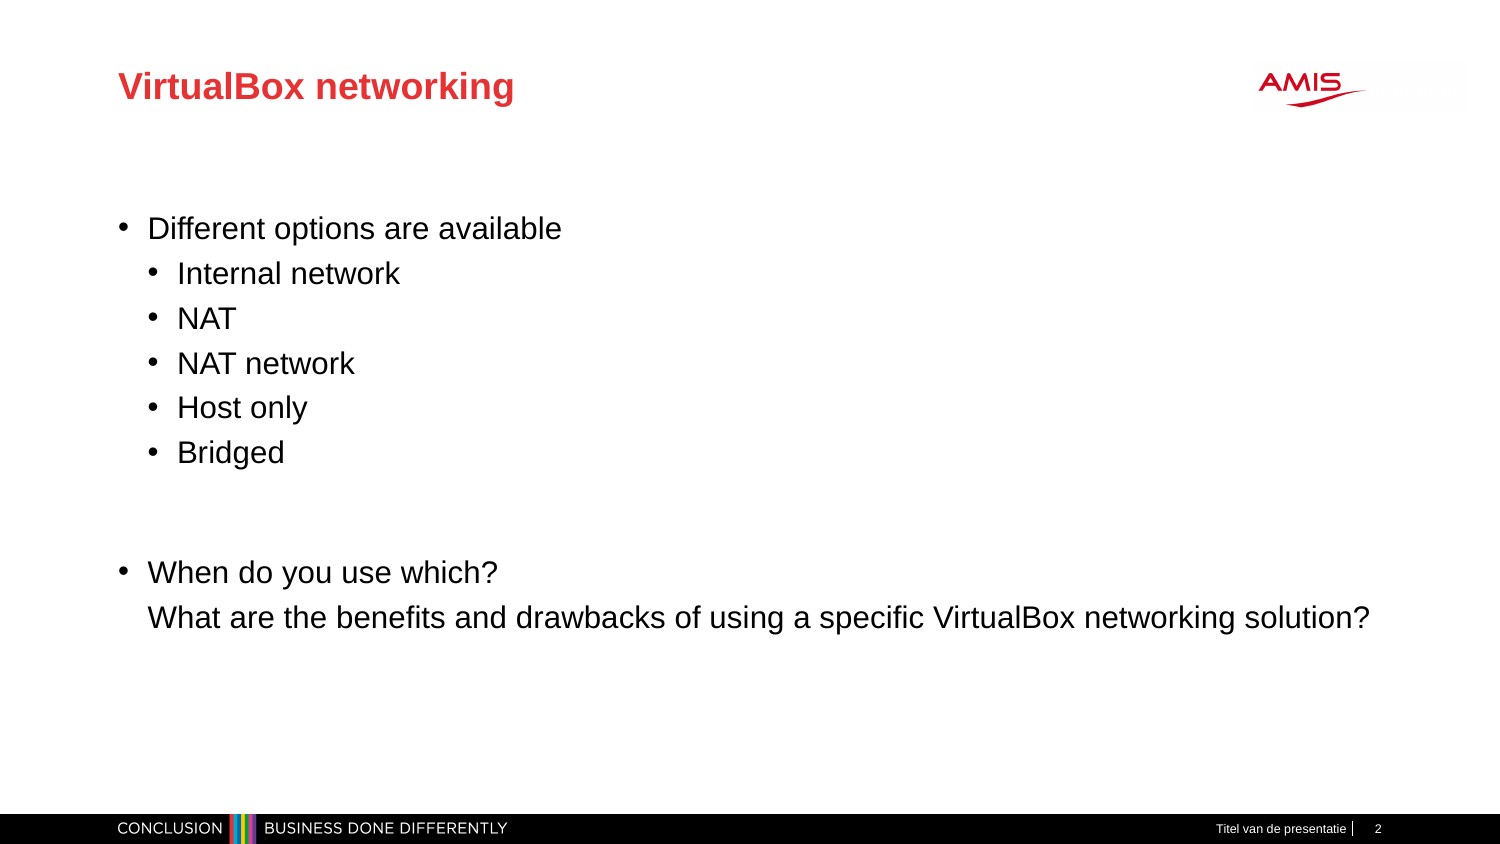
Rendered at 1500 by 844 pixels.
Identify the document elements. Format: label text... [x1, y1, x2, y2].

picture [1205, 58, 1467, 111]
footer Titel van de presentatie [814, 820, 1347, 839]
title VirtualBox networking [118, 47, 1205, 130]
picture [0, 814, 236, 844]
picture [239, 814, 1500, 844]
slide_number 2 [1358, 820, 1382, 839]
list Different options are available Internal network NAT NAT network Host only Bridged When do you use which? What are the benefits and drawbacks of using a specific VirtualBox networking solution? [118, 200, 1486, 774]
